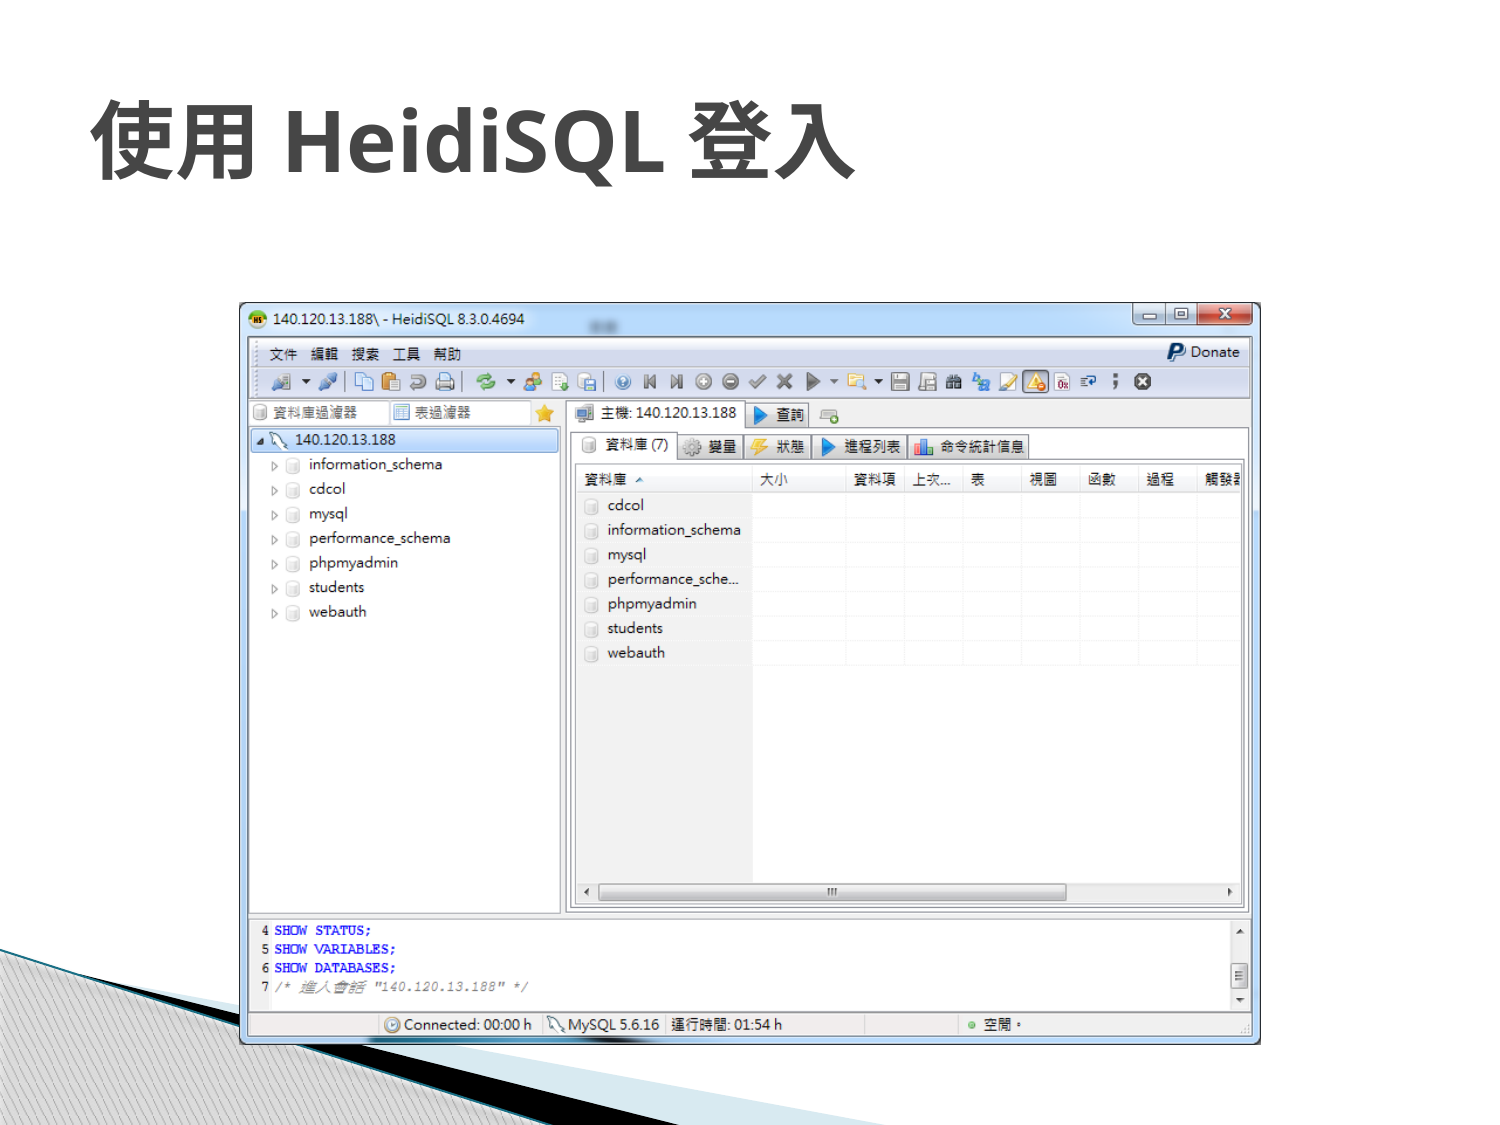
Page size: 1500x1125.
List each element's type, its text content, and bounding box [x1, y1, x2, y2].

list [239, 302, 1261, 1046]
title 使用HeidiSQL登入 [75, 45, 1425, 233]
